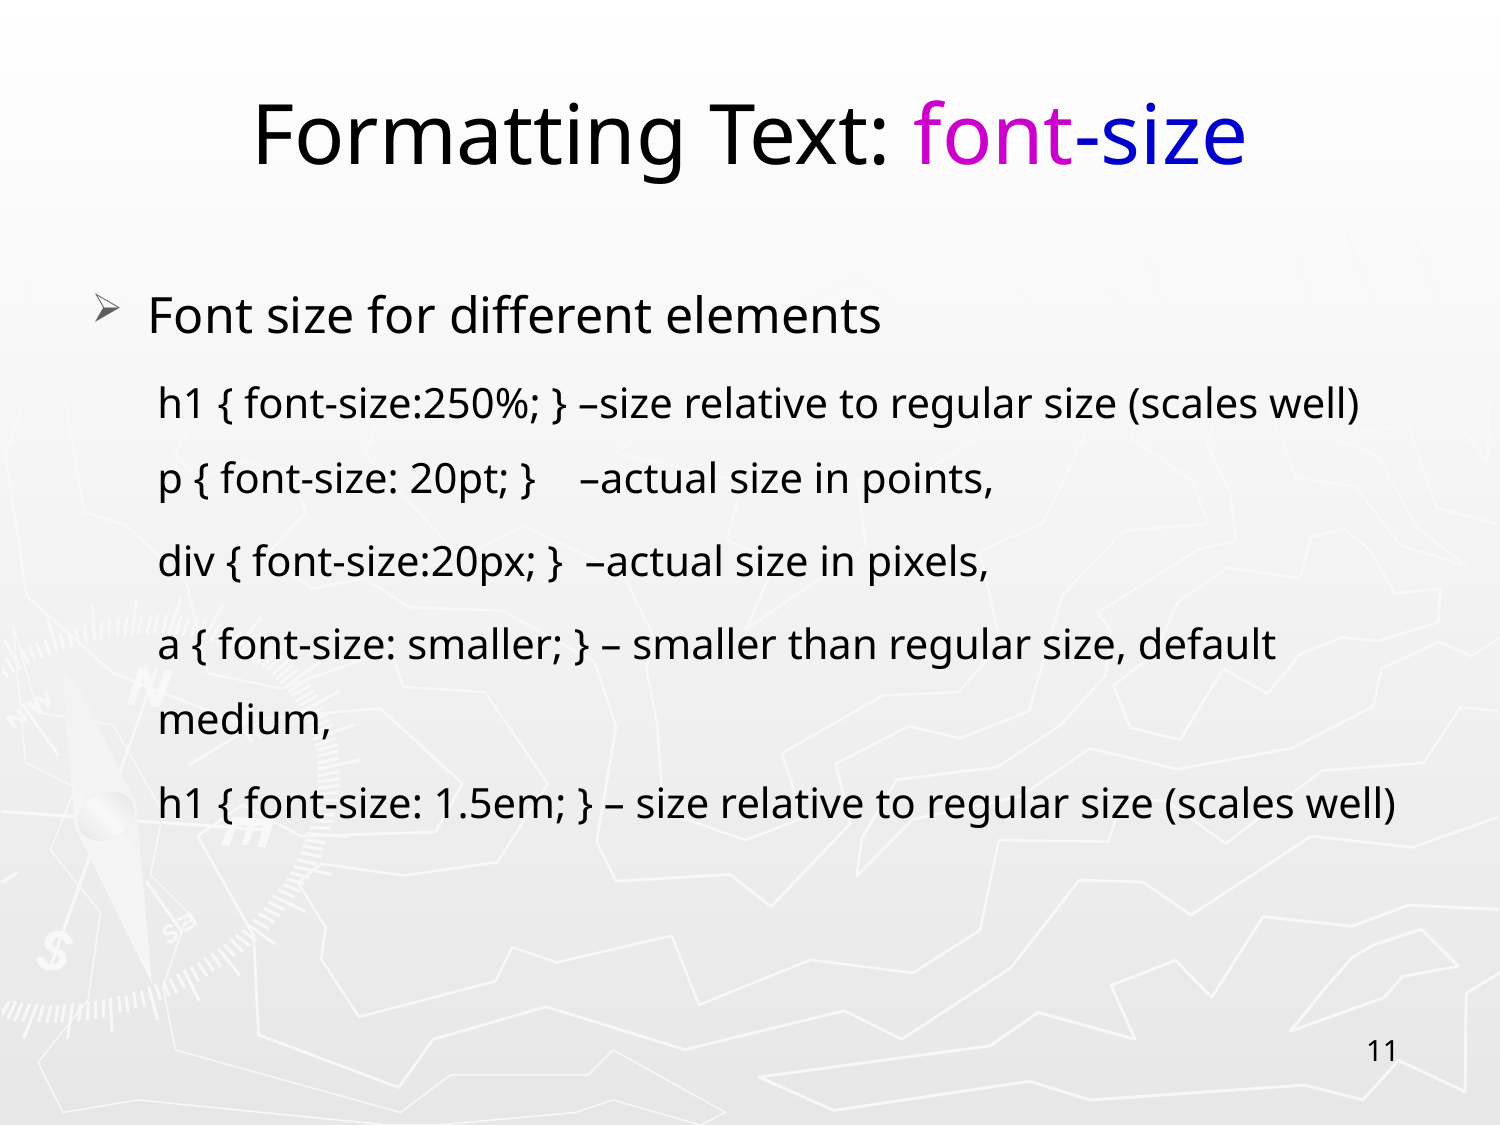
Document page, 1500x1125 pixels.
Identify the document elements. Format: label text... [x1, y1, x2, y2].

text_box 11 [1102, 1024, 1415, 1100]
list Font size for different elements h1 { font-size:250%; } –size relative to regular size (scales well) p { font-size: 20pt; } –actual size in points, div { font-size:20px; } –actual size in pixels, a { font-size: smaller; } – smaller than regular size, default medium, h1 { font-size: 1.5em; } – size relative to regular size (scales well) [76, 267, 1447, 953]
title Formatting Text: font-size [49, 37, 1451, 225]
